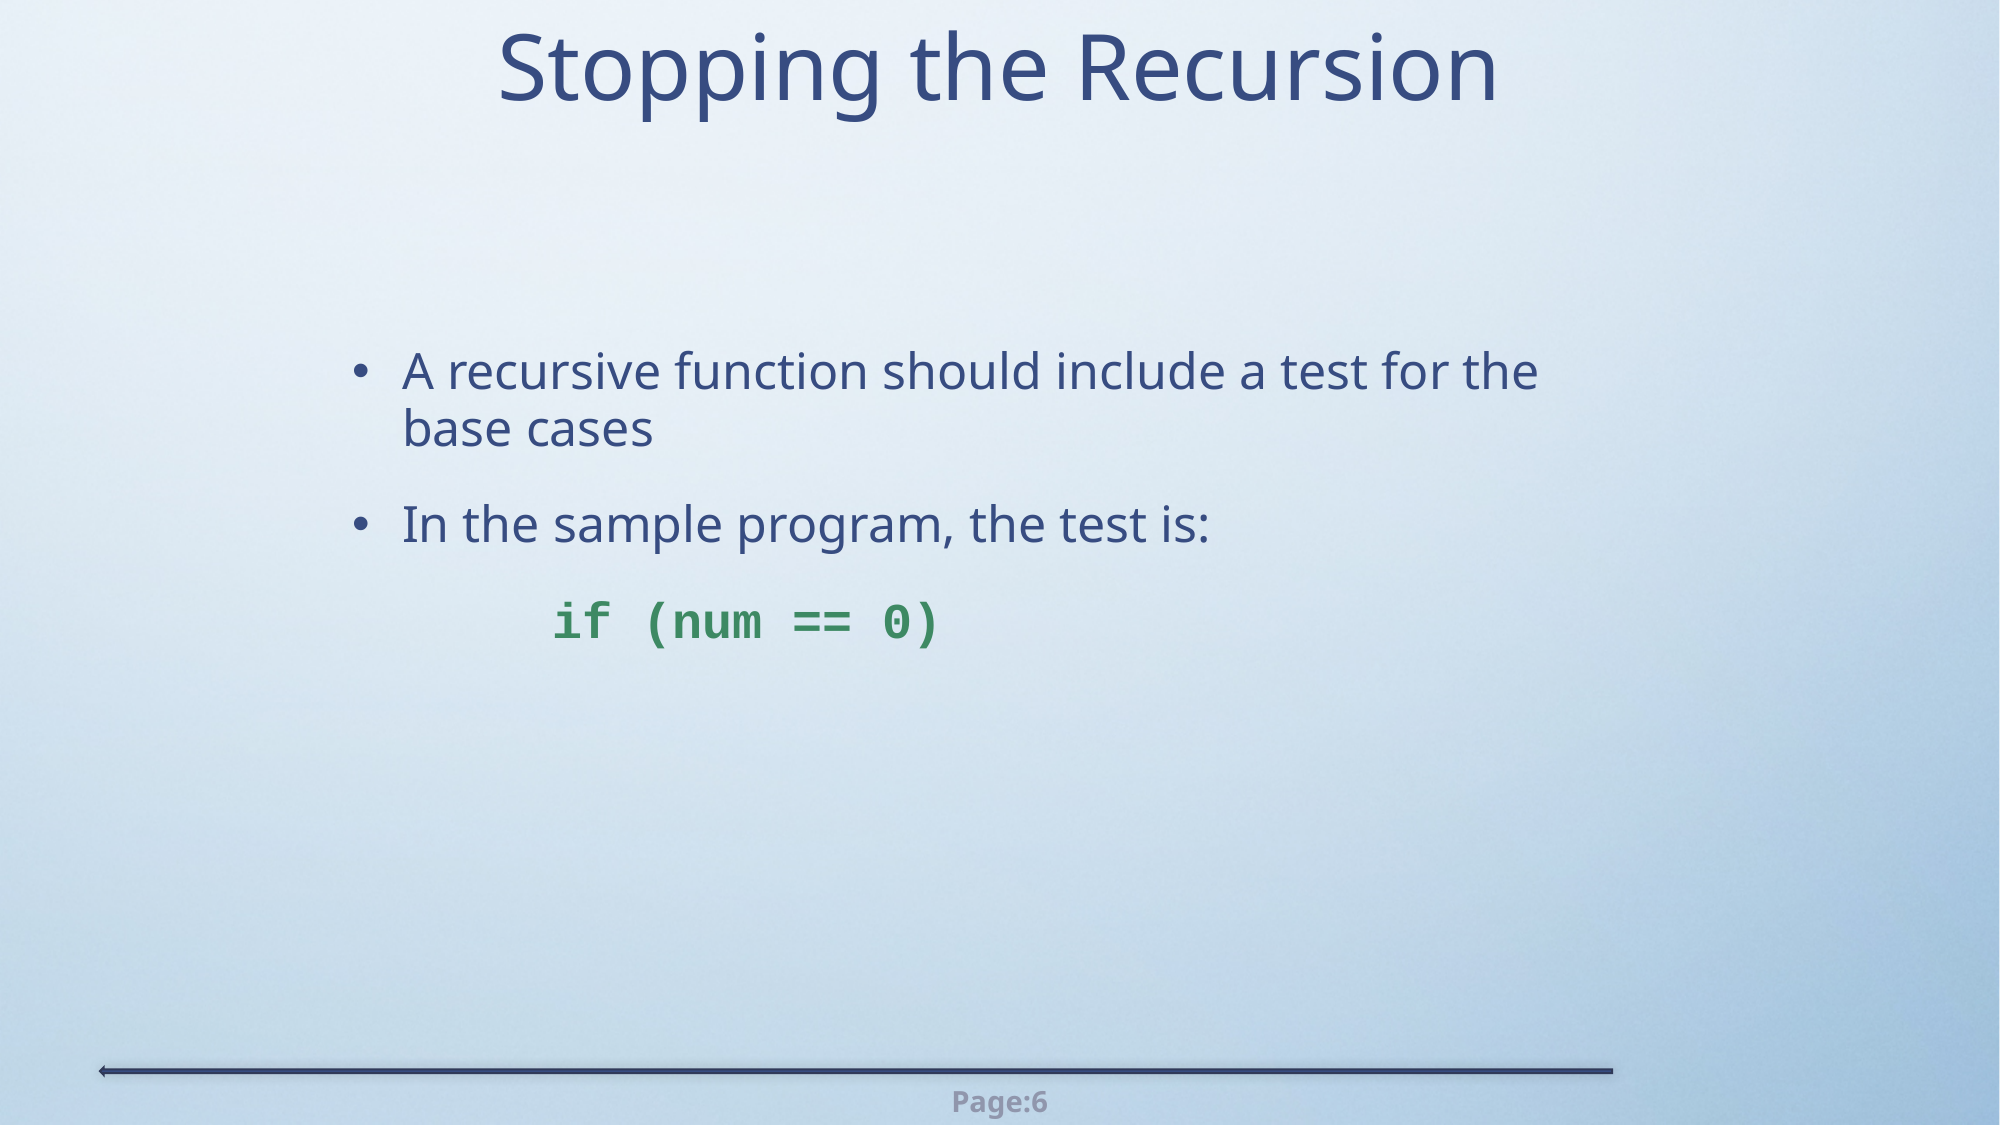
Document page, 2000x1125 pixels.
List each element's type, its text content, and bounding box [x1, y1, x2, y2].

picture [0, 130, 2000, 1125]
title Stopping the Recursion [0, 0, 2000, 130]
list A recursive function should include a test for the base cases In the sample program, the test is: if (num == 0) [337, 237, 1613, 825]
